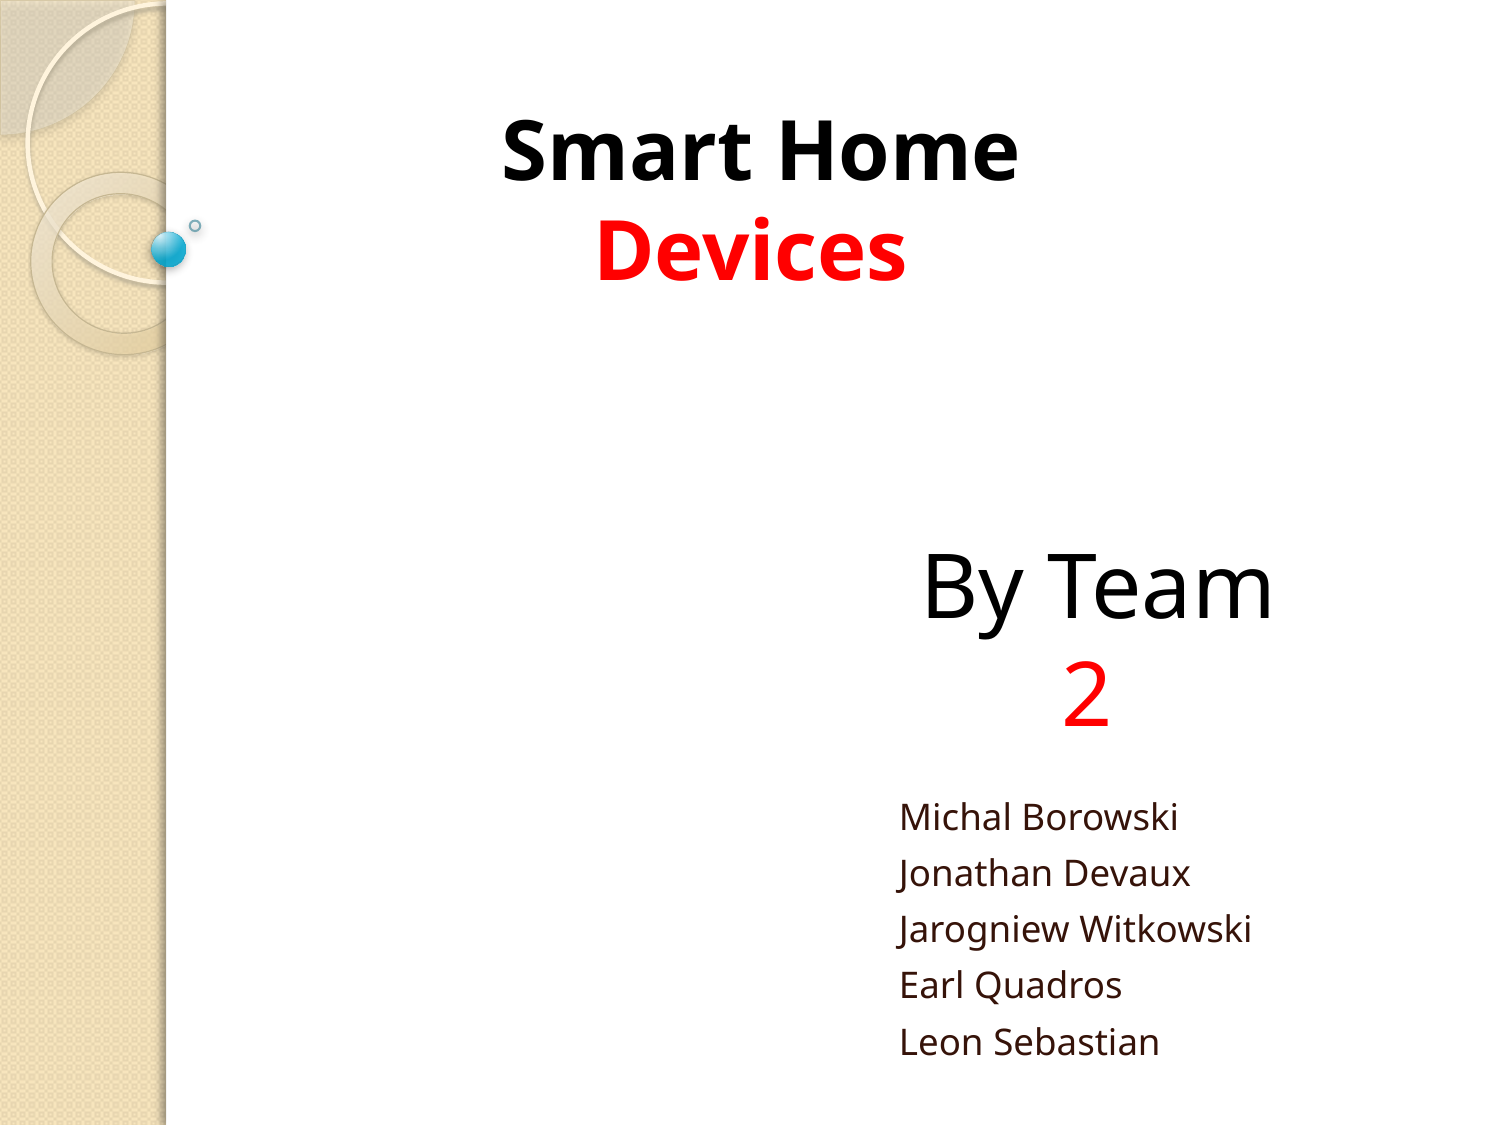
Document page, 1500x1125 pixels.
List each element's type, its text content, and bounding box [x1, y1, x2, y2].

text_box Smart Home Devices [454, 89, 1069, 305]
subtitle Michal Borowski Jonathan Devaux Jarogniew Witkowski Earl Quadros Leon Sebastian [879, 680, 1500, 1071]
title By Team 2 [879, 574, 1317, 680]
